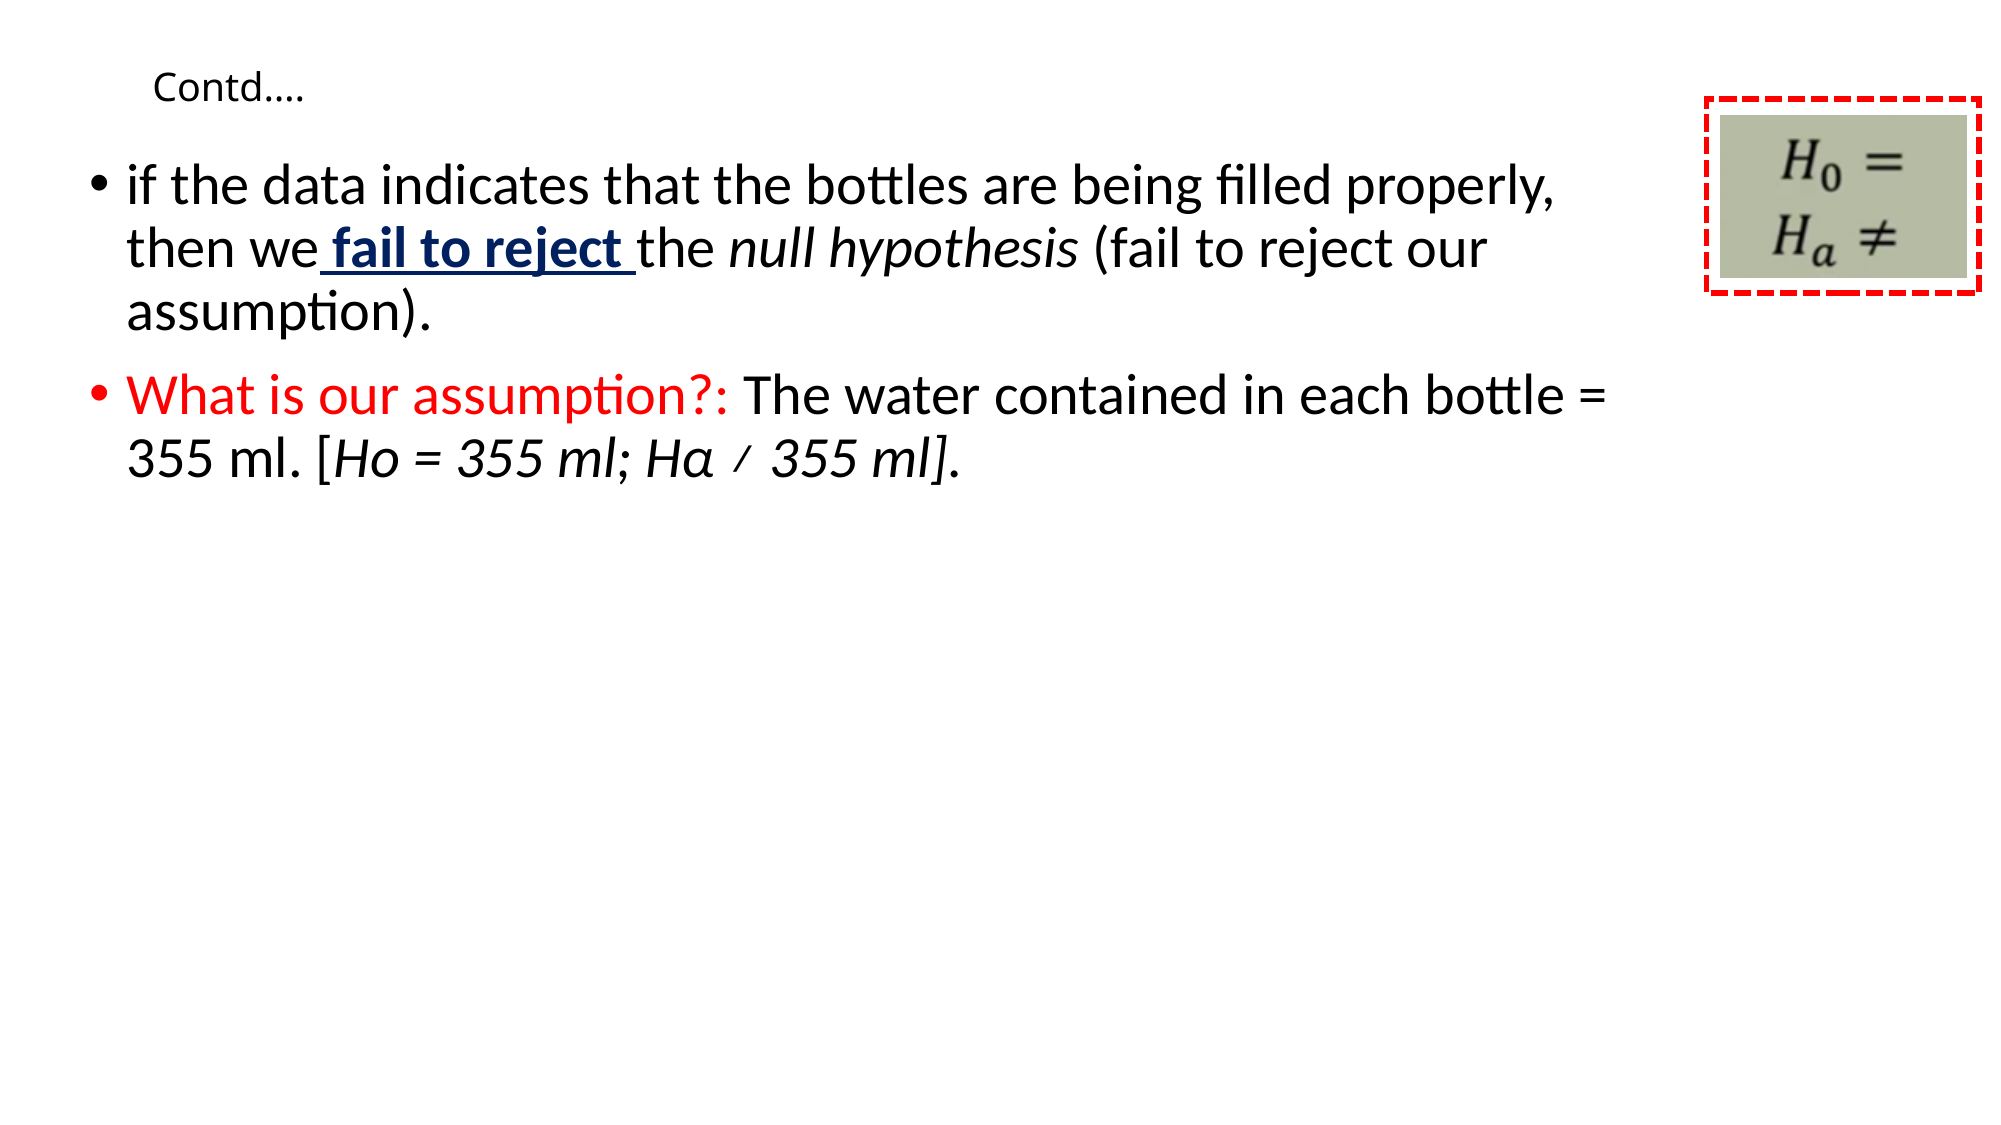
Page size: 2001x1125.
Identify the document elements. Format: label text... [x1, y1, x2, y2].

picture [1720, 115, 1967, 278]
list if the data indicates that the bottles are being filled properly, then we fail to reject the null hypothesis (fail to reject our assumption). What is our assumption?: The water contained in each bottle = 355 ml. [Hо = 355 ml; Hα ≠ 355 ml]. [74, 146, 1694, 539]
text_box [1705, 98, 1980, 294]
title Contd…. [137, 59, 1863, 118]
